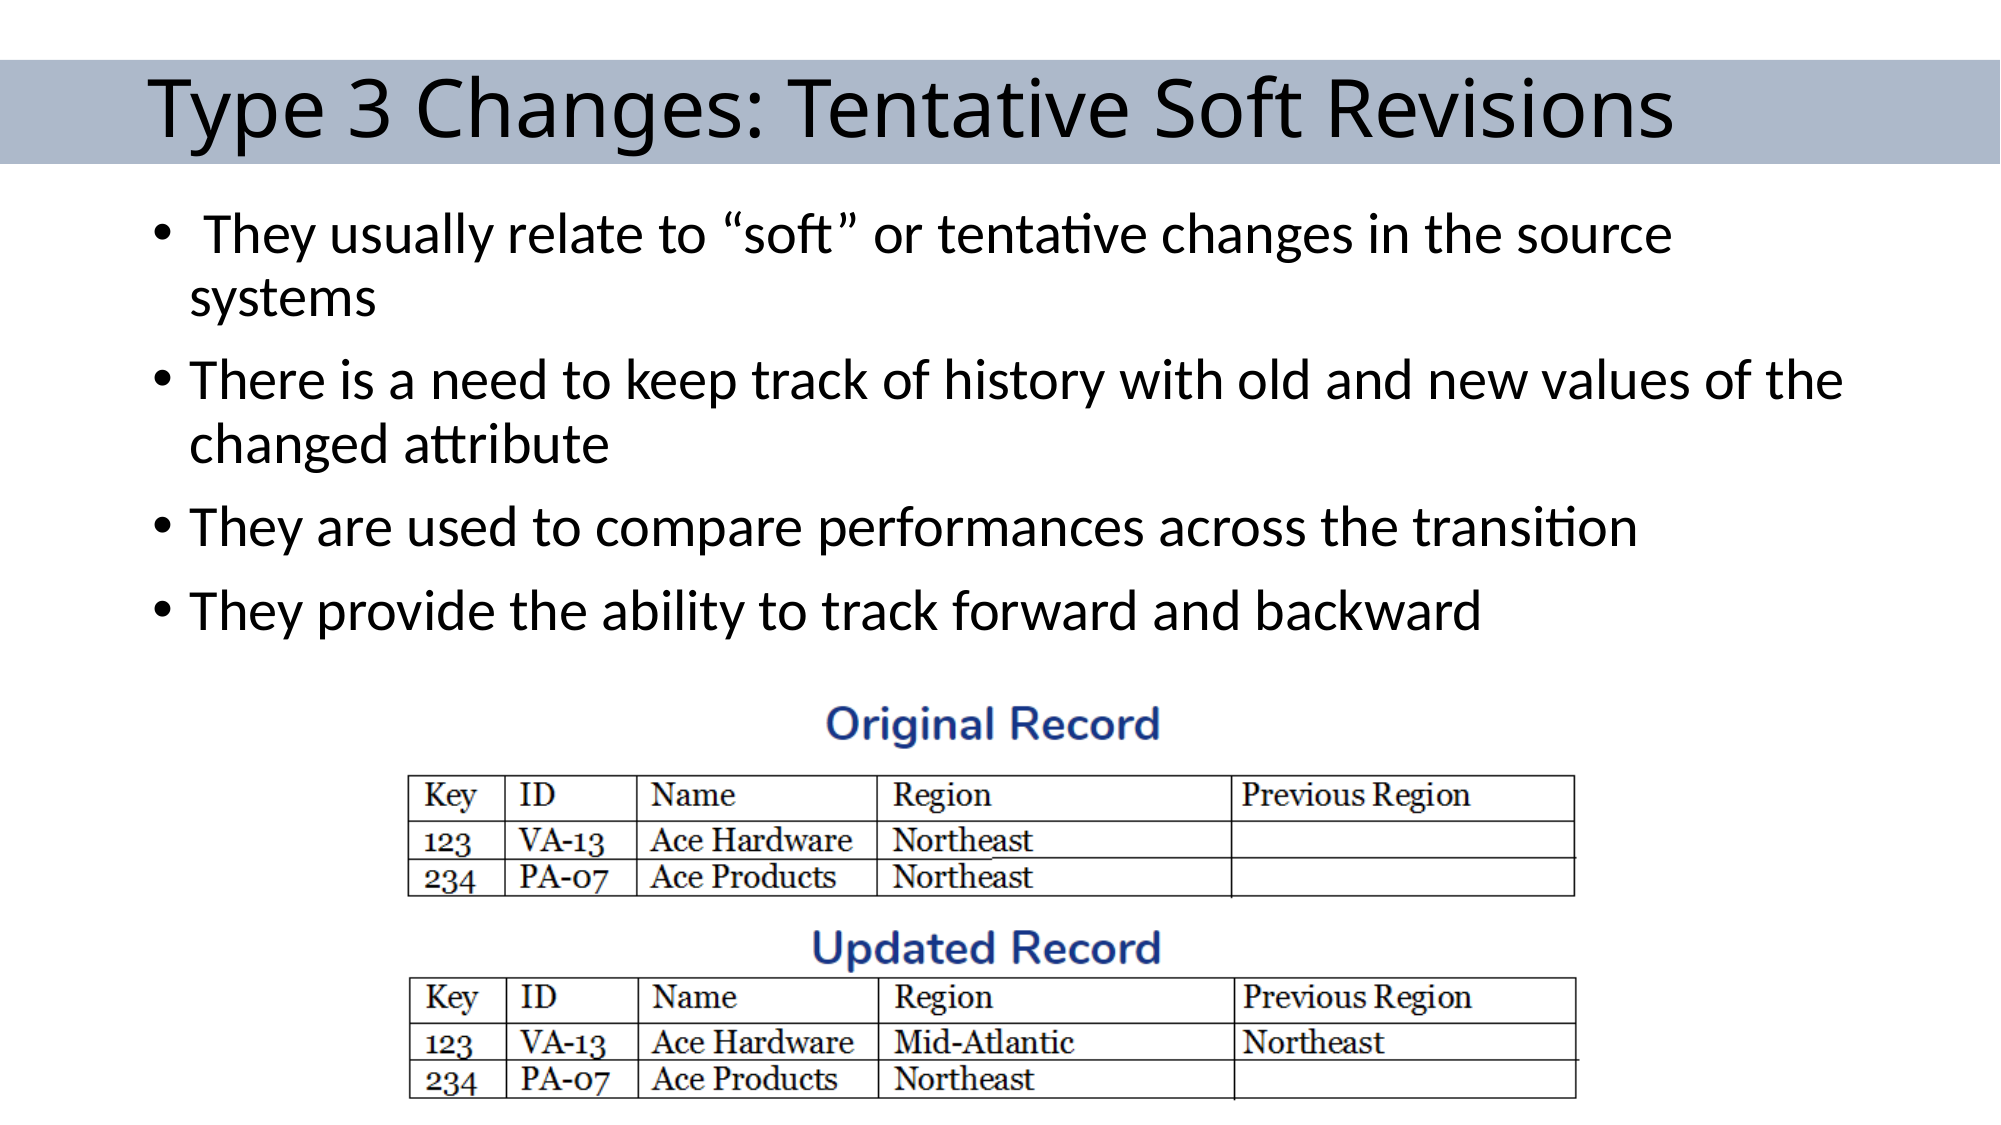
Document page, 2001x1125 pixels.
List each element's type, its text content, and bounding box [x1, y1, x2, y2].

list They usually relate to “soft” or tentative changes in the source systems There is a need to keep track of history with old and new values of the changed attribute They are used to compare performances across the transition They provide the ability to track forward and backward [137, 195, 1863, 665]
title Type 3 Changes: Tentative Soft Revisions [0, 59, 2000, 164]
picture [386, 696, 1614, 1117]
